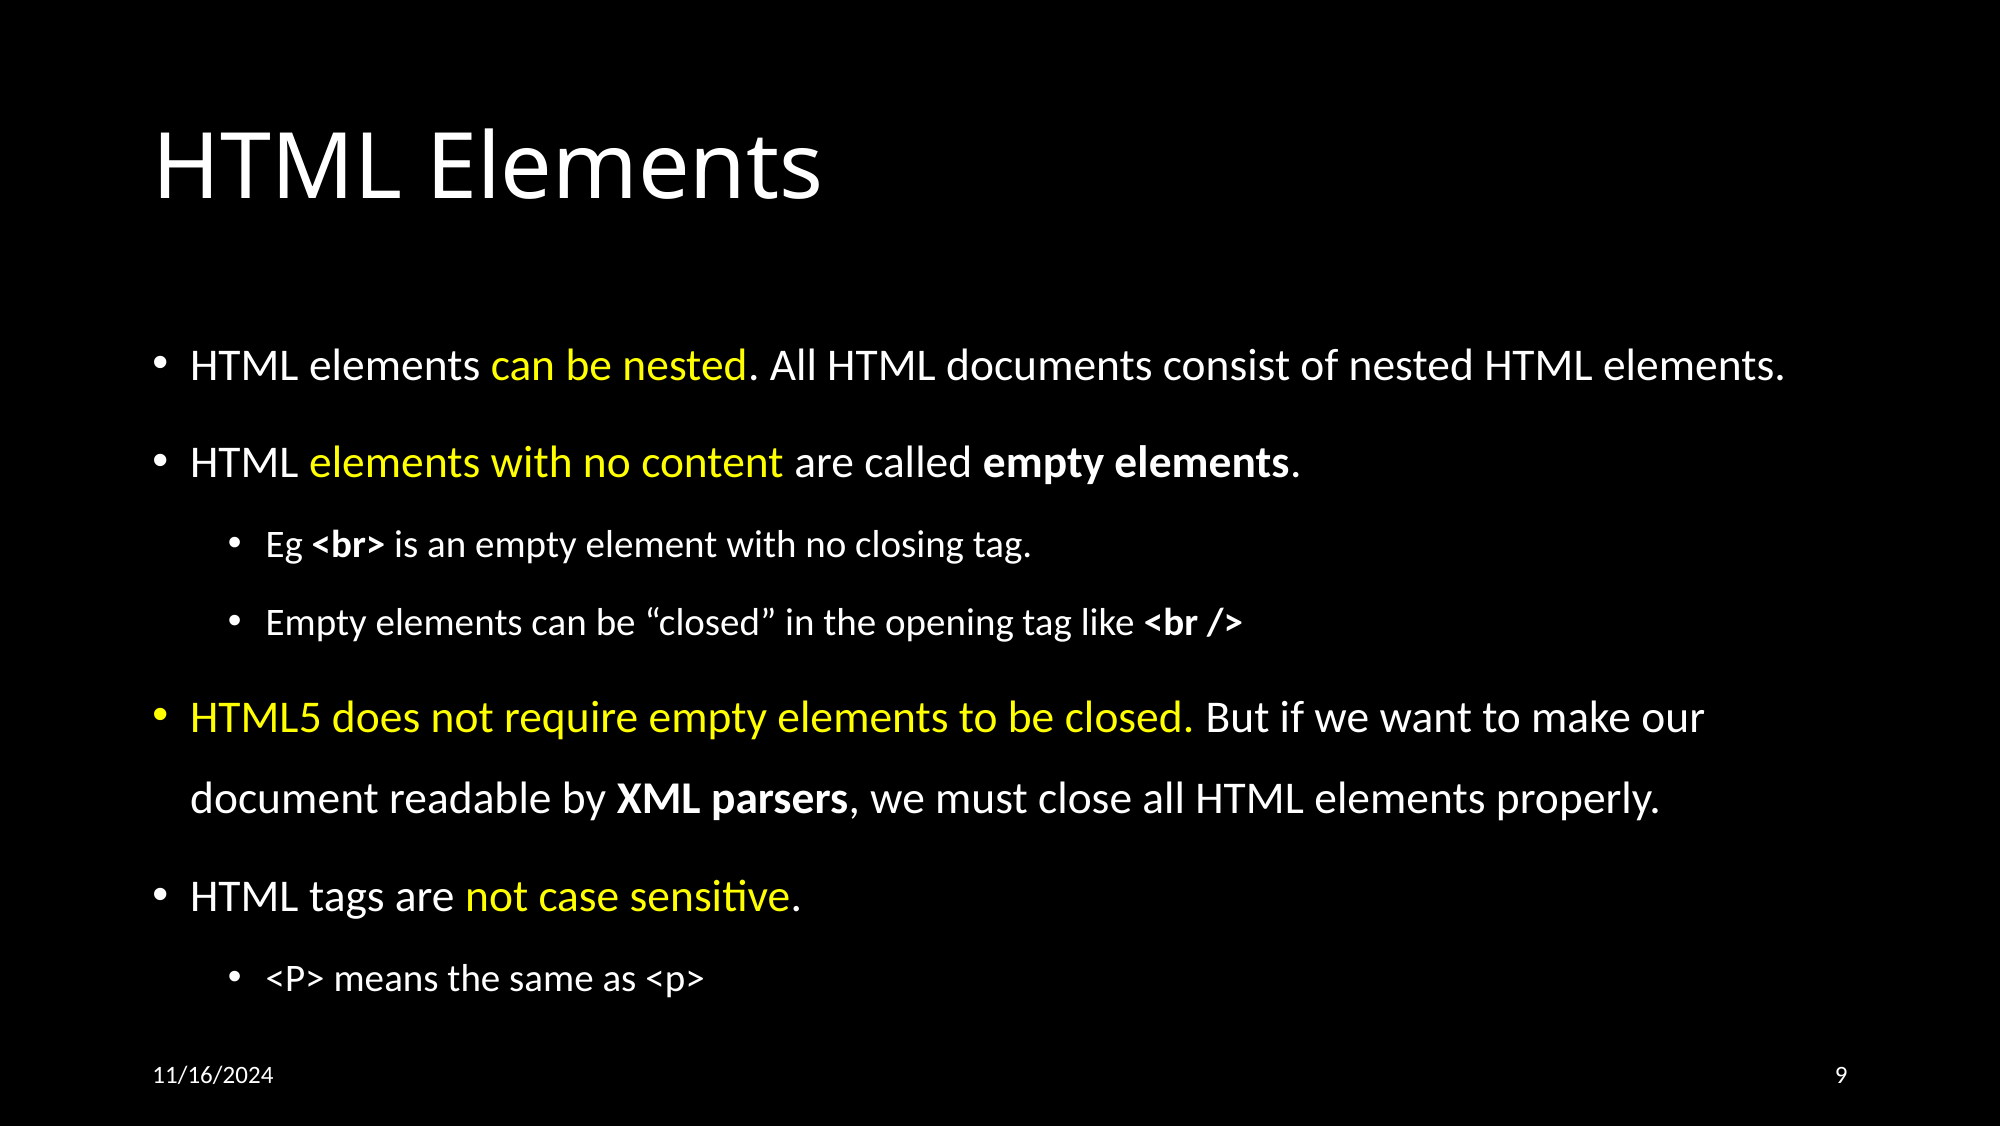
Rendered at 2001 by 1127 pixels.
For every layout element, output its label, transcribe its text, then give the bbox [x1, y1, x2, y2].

title HTML Elements [137, 59, 1863, 278]
slide_number 9 [1412, 1043, 1863, 1104]
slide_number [137, 1043, 588, 1104]
list HTML elements can be nested. All HTML documents consist of nested HTML elements. HTML elements with no content are called empty elements. Eg <br> is an empty element with no closing tag. Empty elements can be “closed” in the opening tag like <br /> HTML5 does not require empty elements to be closed. But if we want to make our document readable by XML parsers, we must close all HTML elements properly. HTML tags are not case sensitive. <P> means the same as <p> [137, 299, 1863, 1015]
